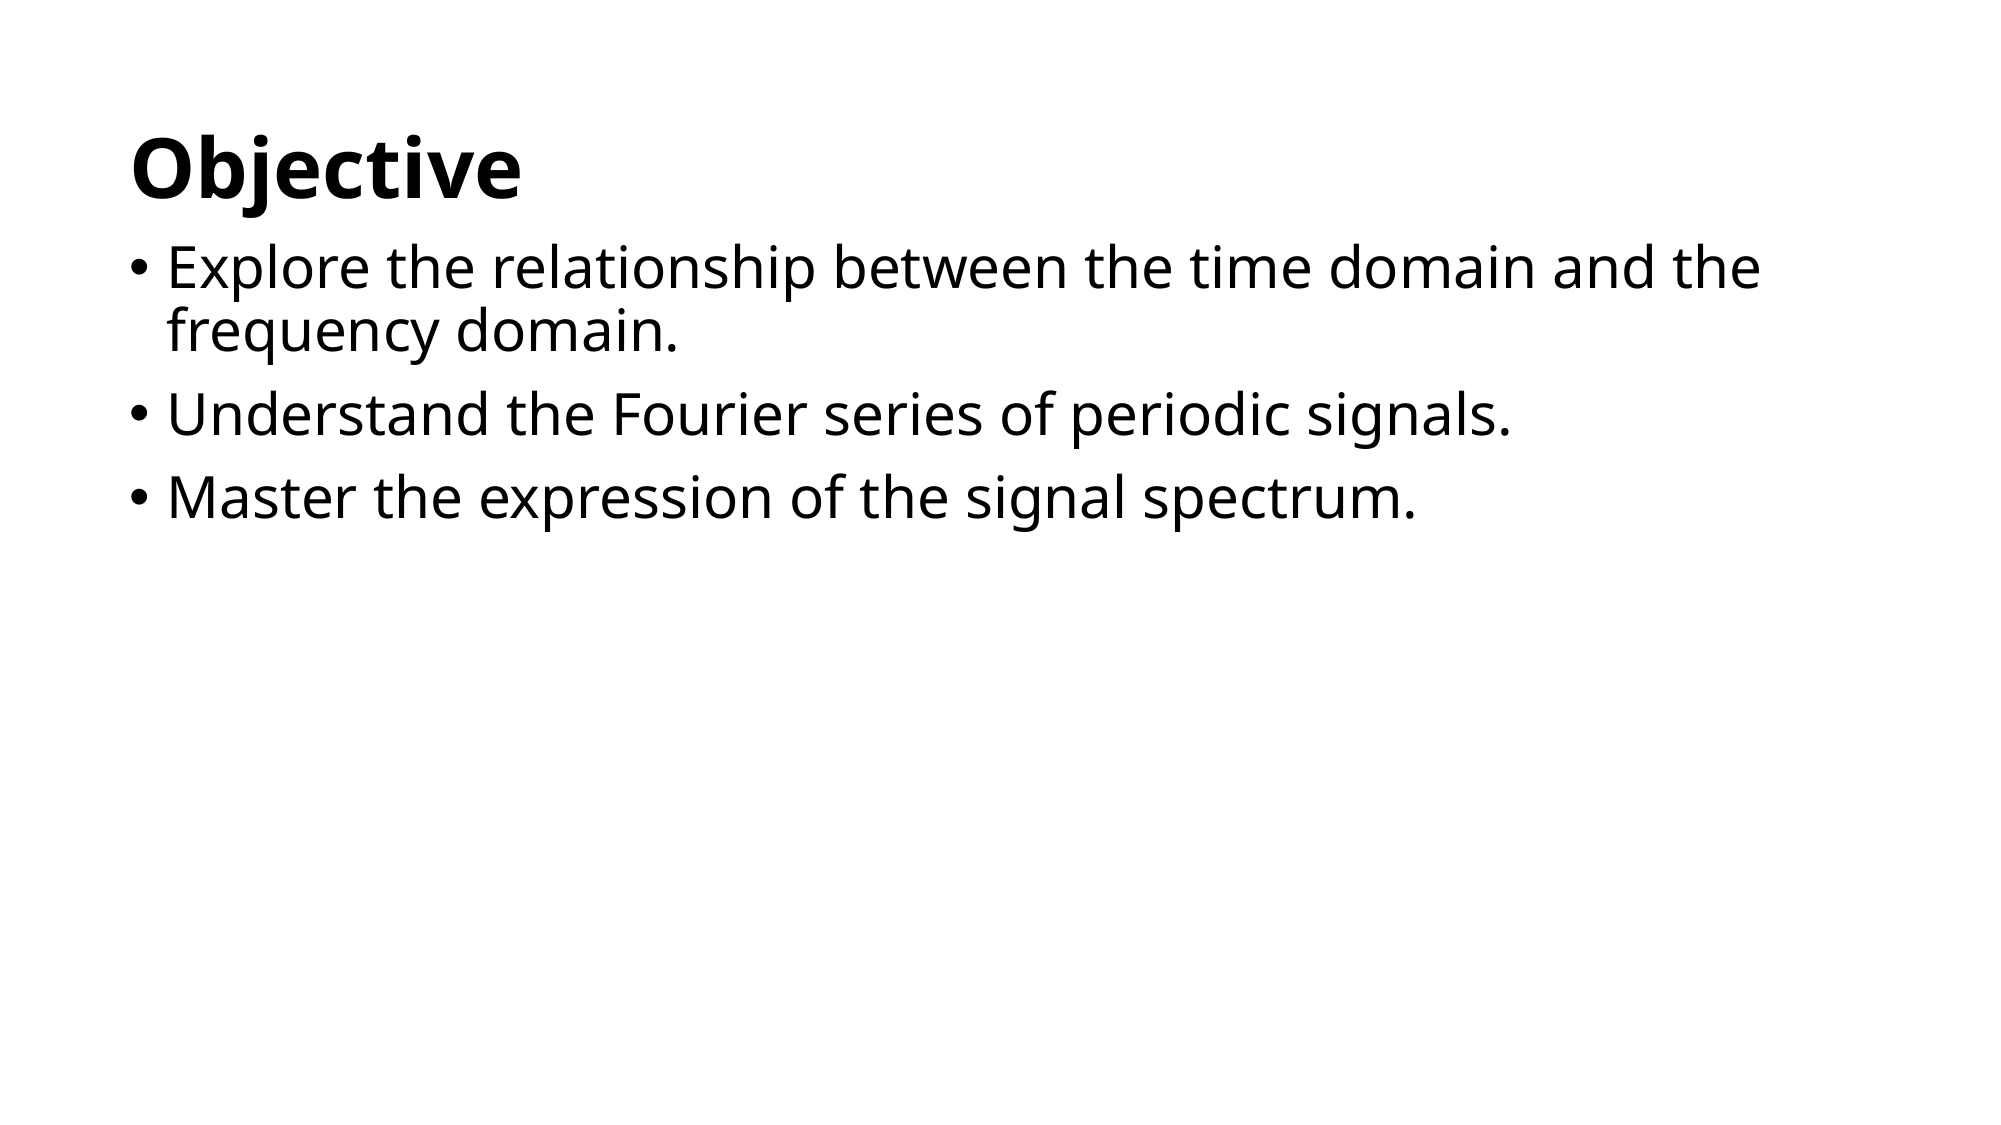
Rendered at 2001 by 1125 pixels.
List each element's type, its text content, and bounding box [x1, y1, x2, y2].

list Objective Explore the relationship between the time domain and the frequency domain. Understand the Fourier series of periodic signals. Master the expression of the signal spectrum. [114, 119, 1886, 1006]
